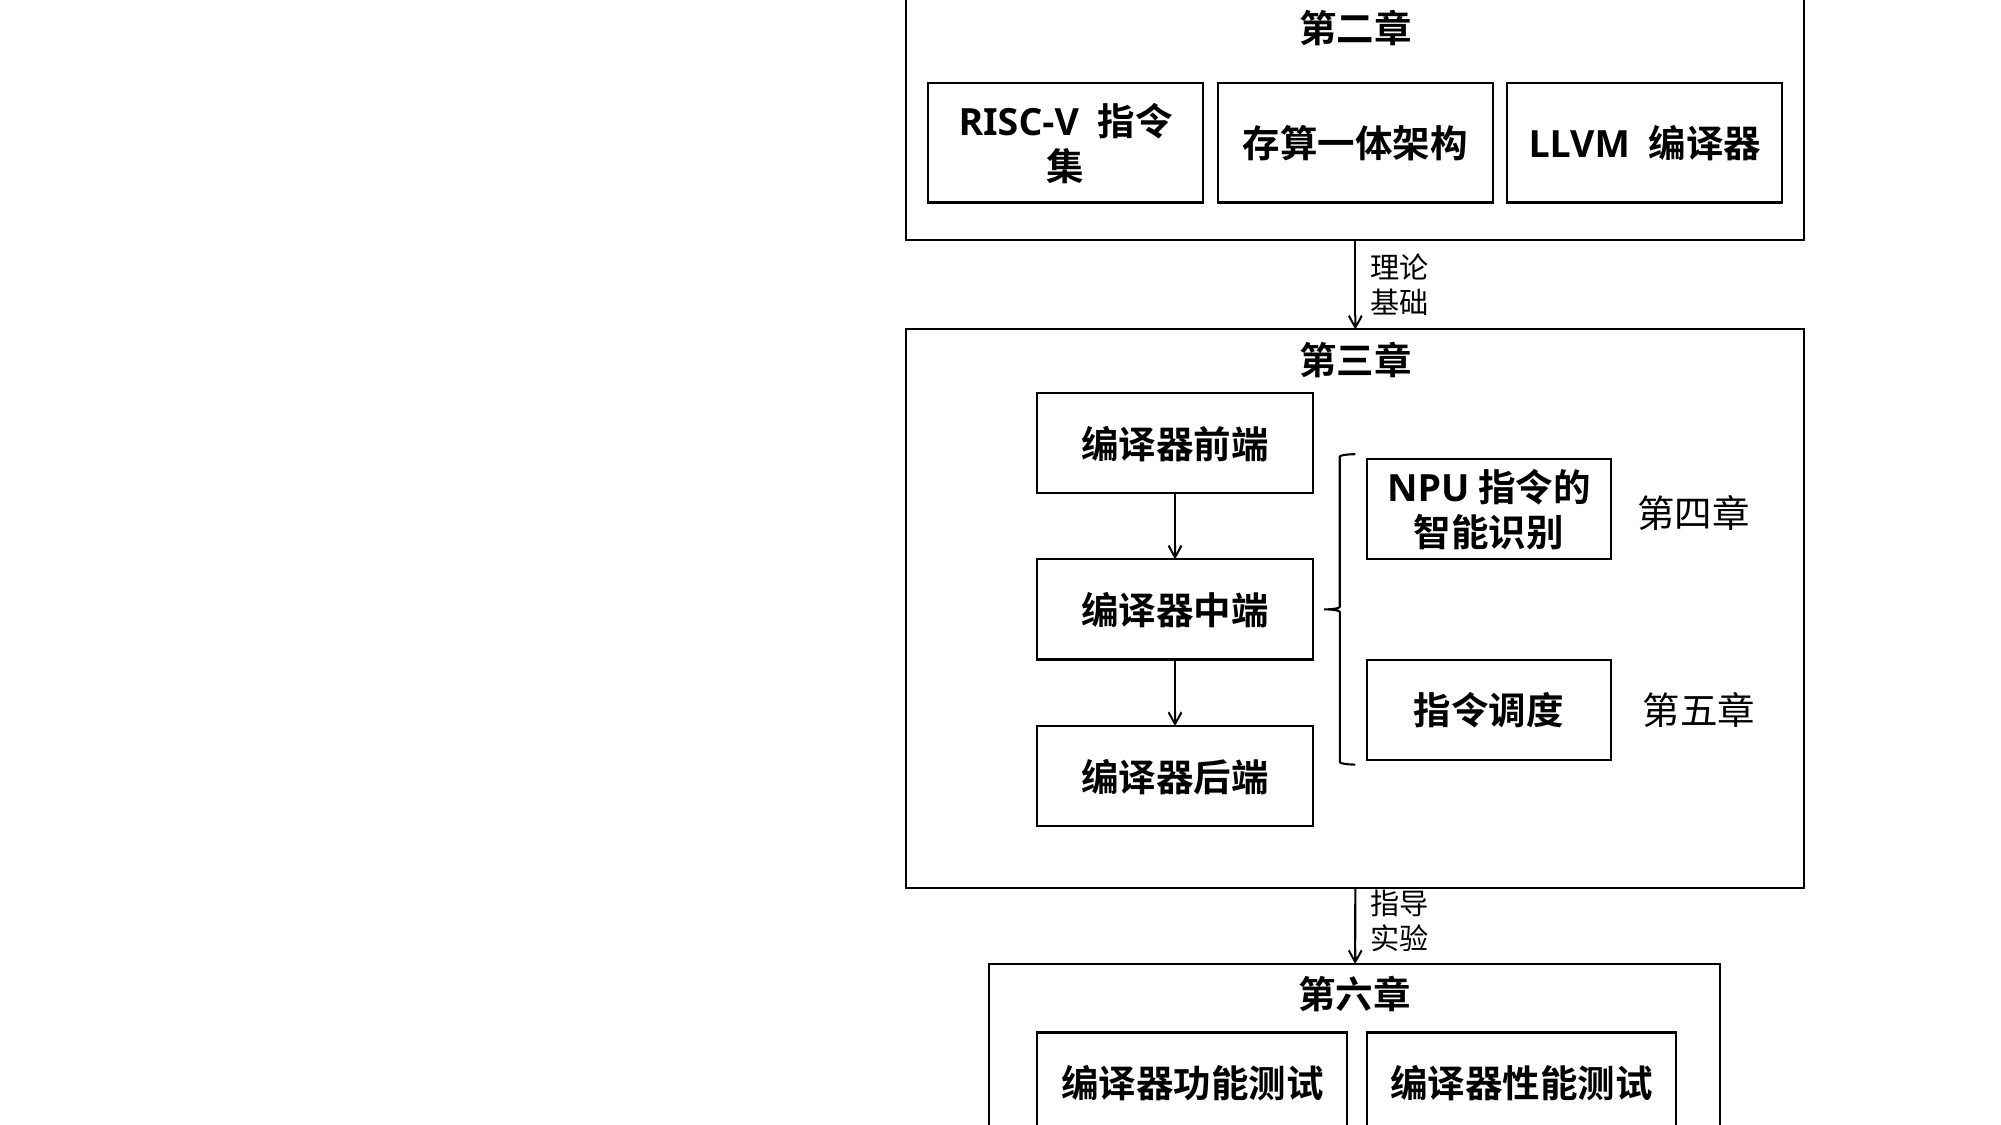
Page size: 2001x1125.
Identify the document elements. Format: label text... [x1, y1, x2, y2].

text_box 第三章 [905, 328, 1805, 889]
text_box 编译器功能测试 [1036, 1031, 1348, 1125]
text_box [1324, 453, 1356, 766]
text_box 编译器中端 [1036, 558, 1314, 661]
text_box 编译器前端 [1036, 392, 1314, 494]
text_box RISC-V 指令集 [927, 82, 1204, 204]
text_box 理论 基础 [1356, 241, 1486, 327]
text_box 第五章 [1627, 679, 1781, 740]
text_box NPU指令的智能识别 [1366, 458, 1612, 560]
text_box 第四章 [1622, 482, 1776, 542]
text_box LLVM 编译器 [1506, 82, 1783, 204]
text_box 第六章 [988, 963, 1721, 1125]
text_box 第二章 [905, 0, 1805, 241]
text_box 指导 实验 [1355, 878, 1486, 963]
text_box 编译器后端 [1036, 725, 1314, 827]
text_box 指令调度 [1366, 659, 1612, 761]
text_box 编译器性能测试 [1366, 1031, 1677, 1125]
text_box 存算一体架构 [1217, 82, 1494, 204]
